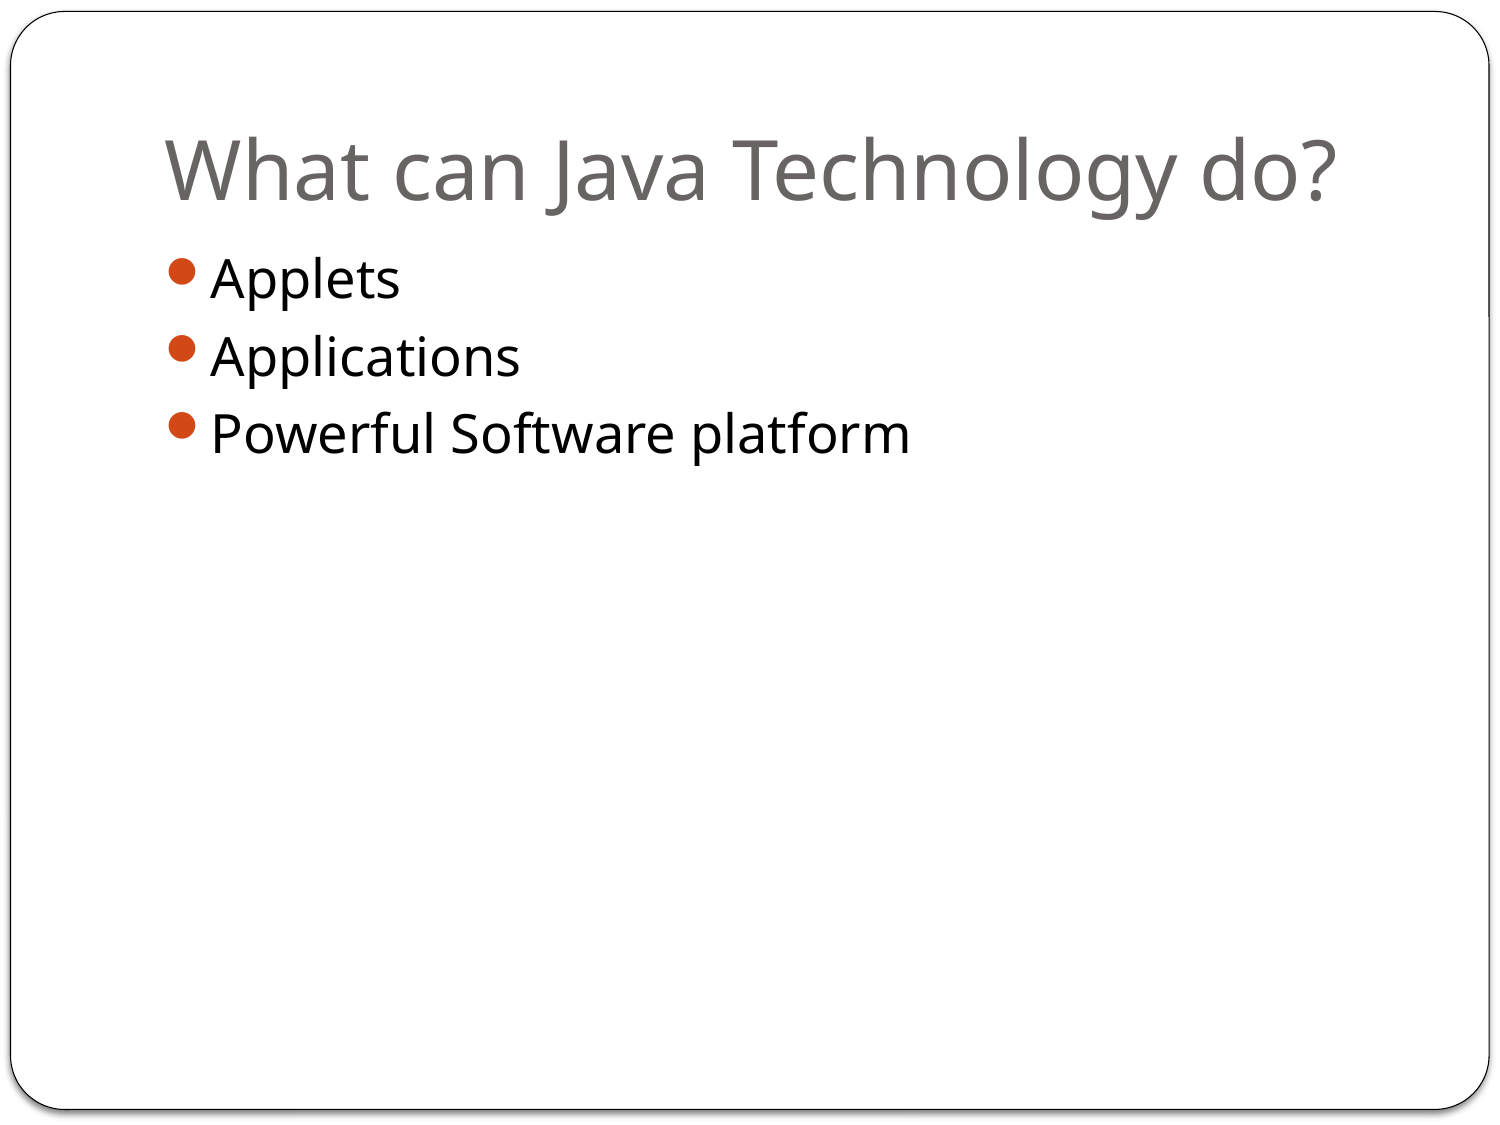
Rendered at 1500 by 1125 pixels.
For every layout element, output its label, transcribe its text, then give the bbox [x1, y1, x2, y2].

title What can Java Technology do? [150, 45, 1425, 233]
list Applets Applications Powerful Software platform [150, 237, 1425, 988]
